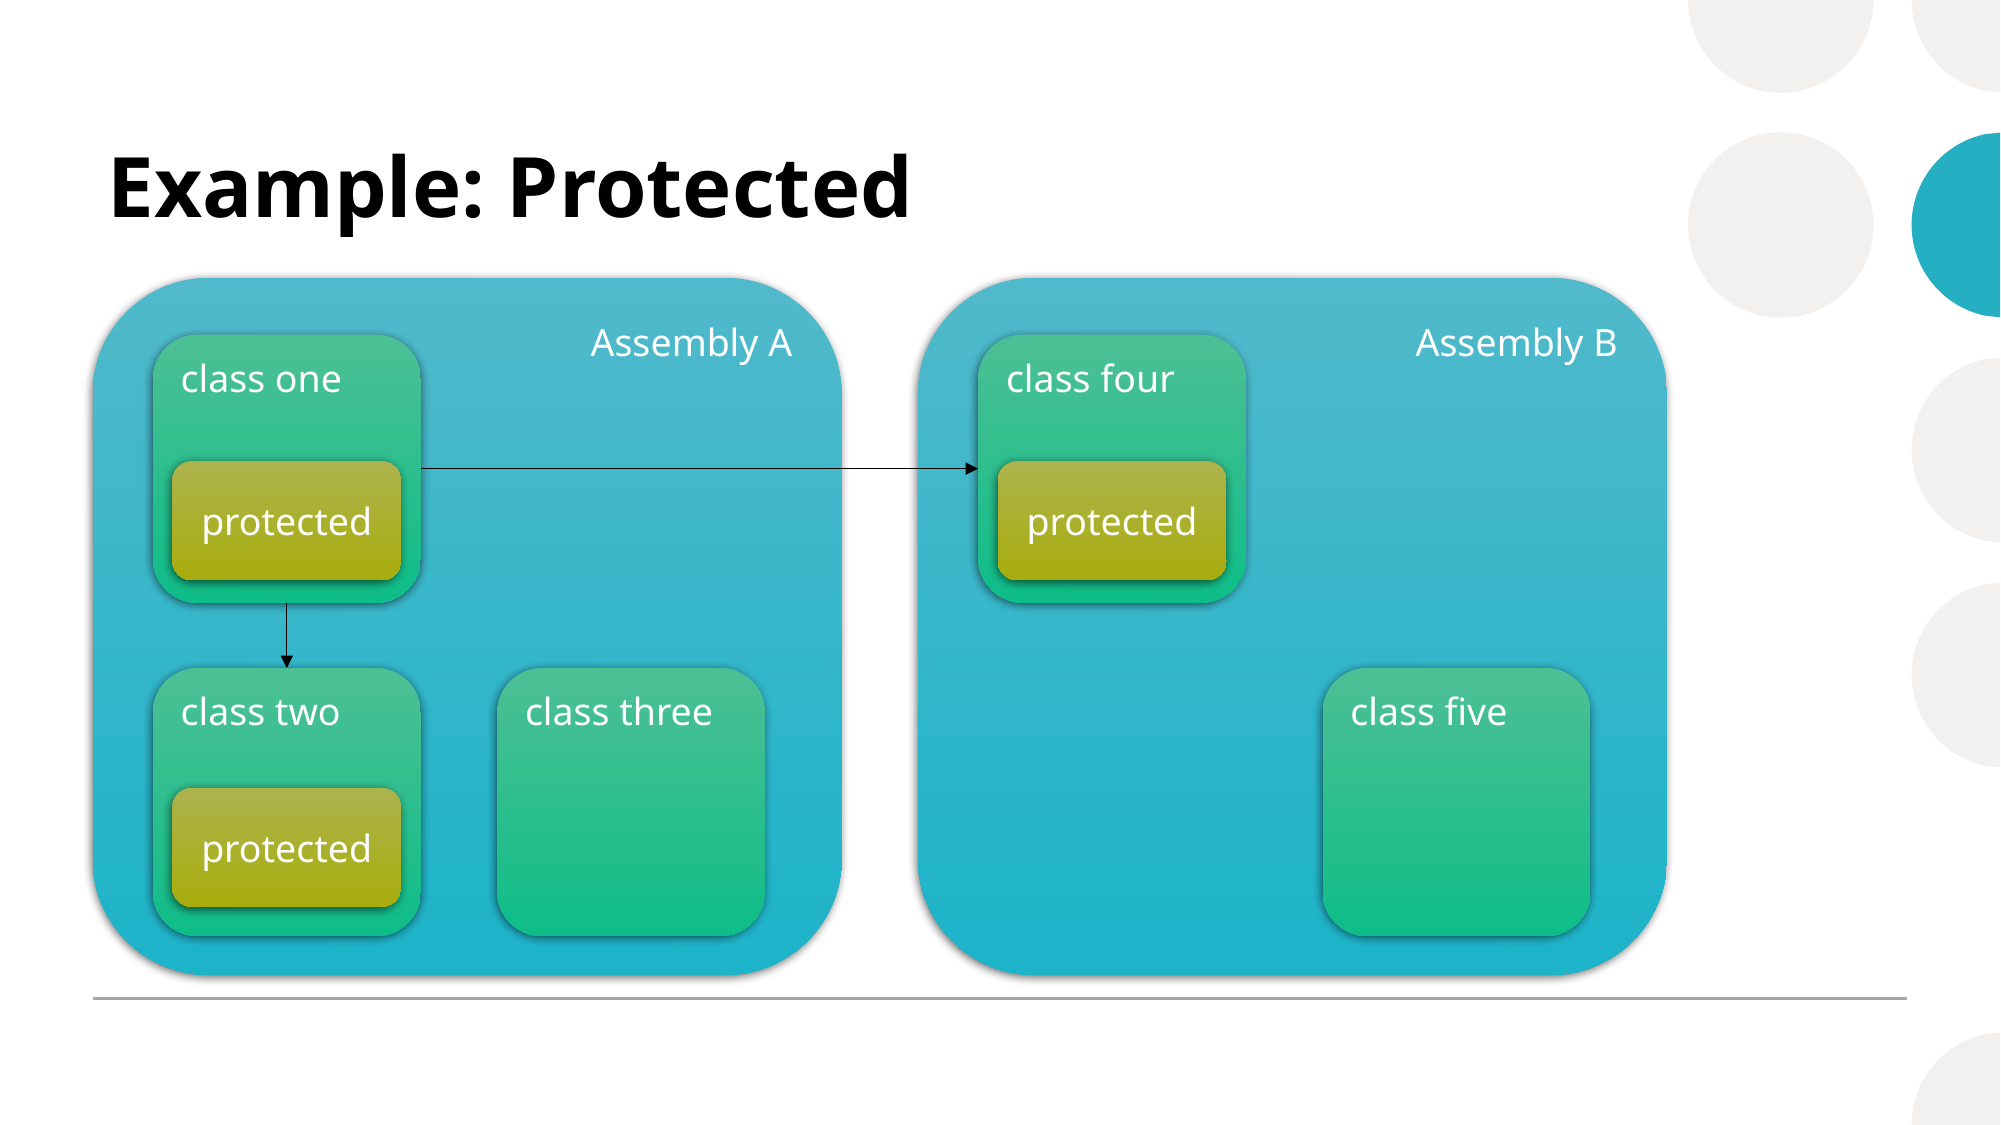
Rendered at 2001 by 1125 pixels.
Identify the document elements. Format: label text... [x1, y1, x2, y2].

text_box protected [172, 460, 402, 581]
text_box class two [152, 667, 421, 937]
text_box protected [172, 787, 402, 907]
text_box class five [1322, 667, 1591, 937]
text_box class four [978, 334, 1247, 603]
text_box Assembly B [917, 277, 1667, 975]
text_box class three [497, 667, 766, 937]
title Example: Protected [92, 126, 1297, 335]
text_box protected [997, 460, 1227, 581]
text_box Assembly A [92, 277, 842, 975]
text_box class one [152, 334, 421, 603]
